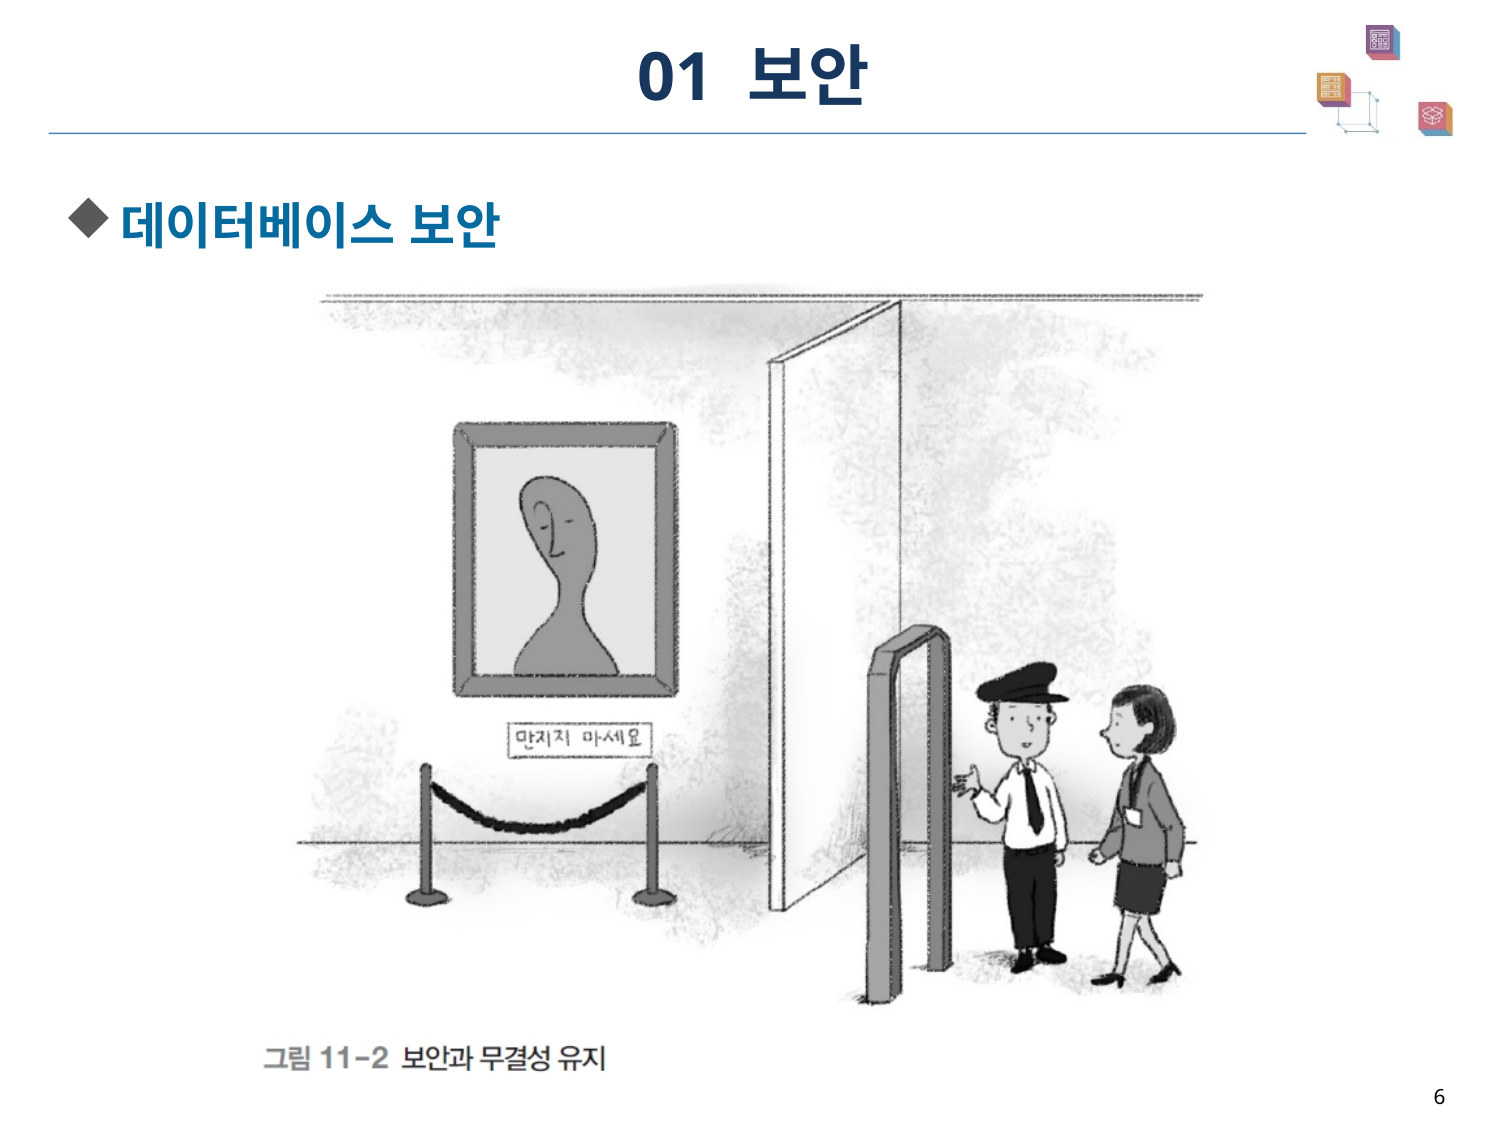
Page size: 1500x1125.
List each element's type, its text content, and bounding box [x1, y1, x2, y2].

picture [1316, 123, 1453, 138]
list 데이터베이스 보안 [48, 187, 1452, 1097]
picture [257, 281, 1216, 1084]
title 01 보안 [48, 25, 1459, 123]
